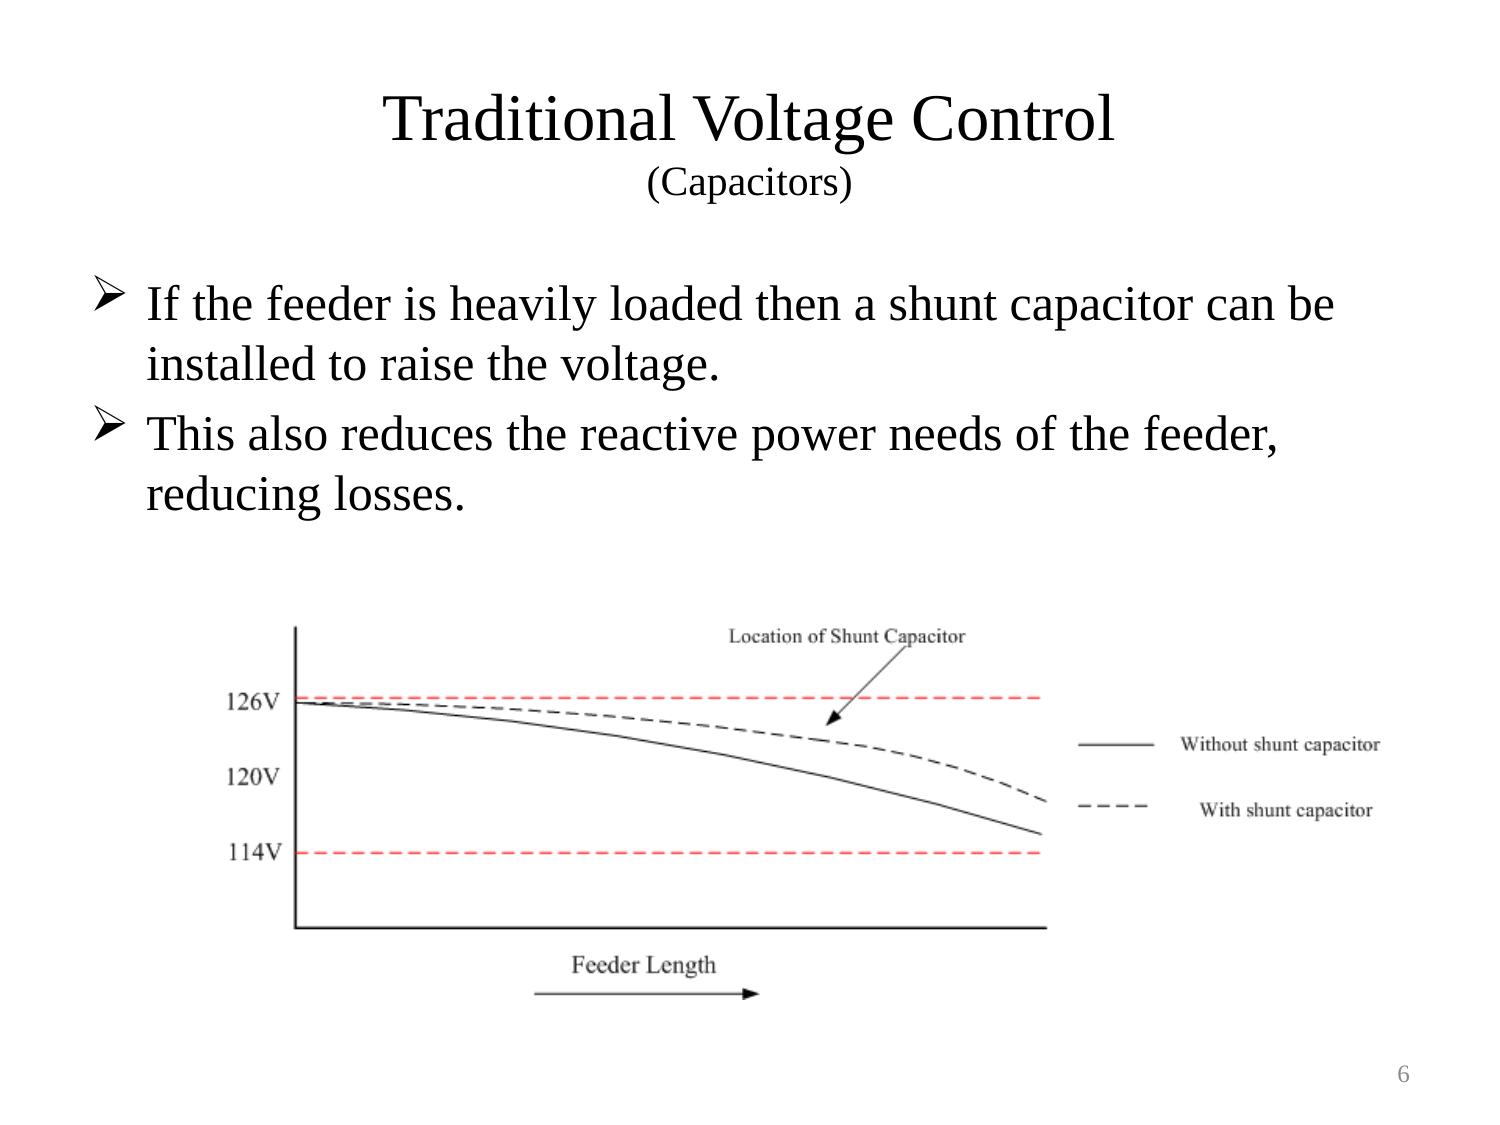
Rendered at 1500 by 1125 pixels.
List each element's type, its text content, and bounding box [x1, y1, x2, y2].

slide_number 6 [1074, 1042, 1425, 1103]
title Traditional Voltage Control (Capacitors) [75, 45, 1425, 233]
list If the feeder is heavily loaded then a shunt capacitor can be installed to raise the voltage. This also reduces the reactive power needs of the feeder, reducing losses. [75, 262, 1425, 638]
picture [224, 621, 1382, 1001]
